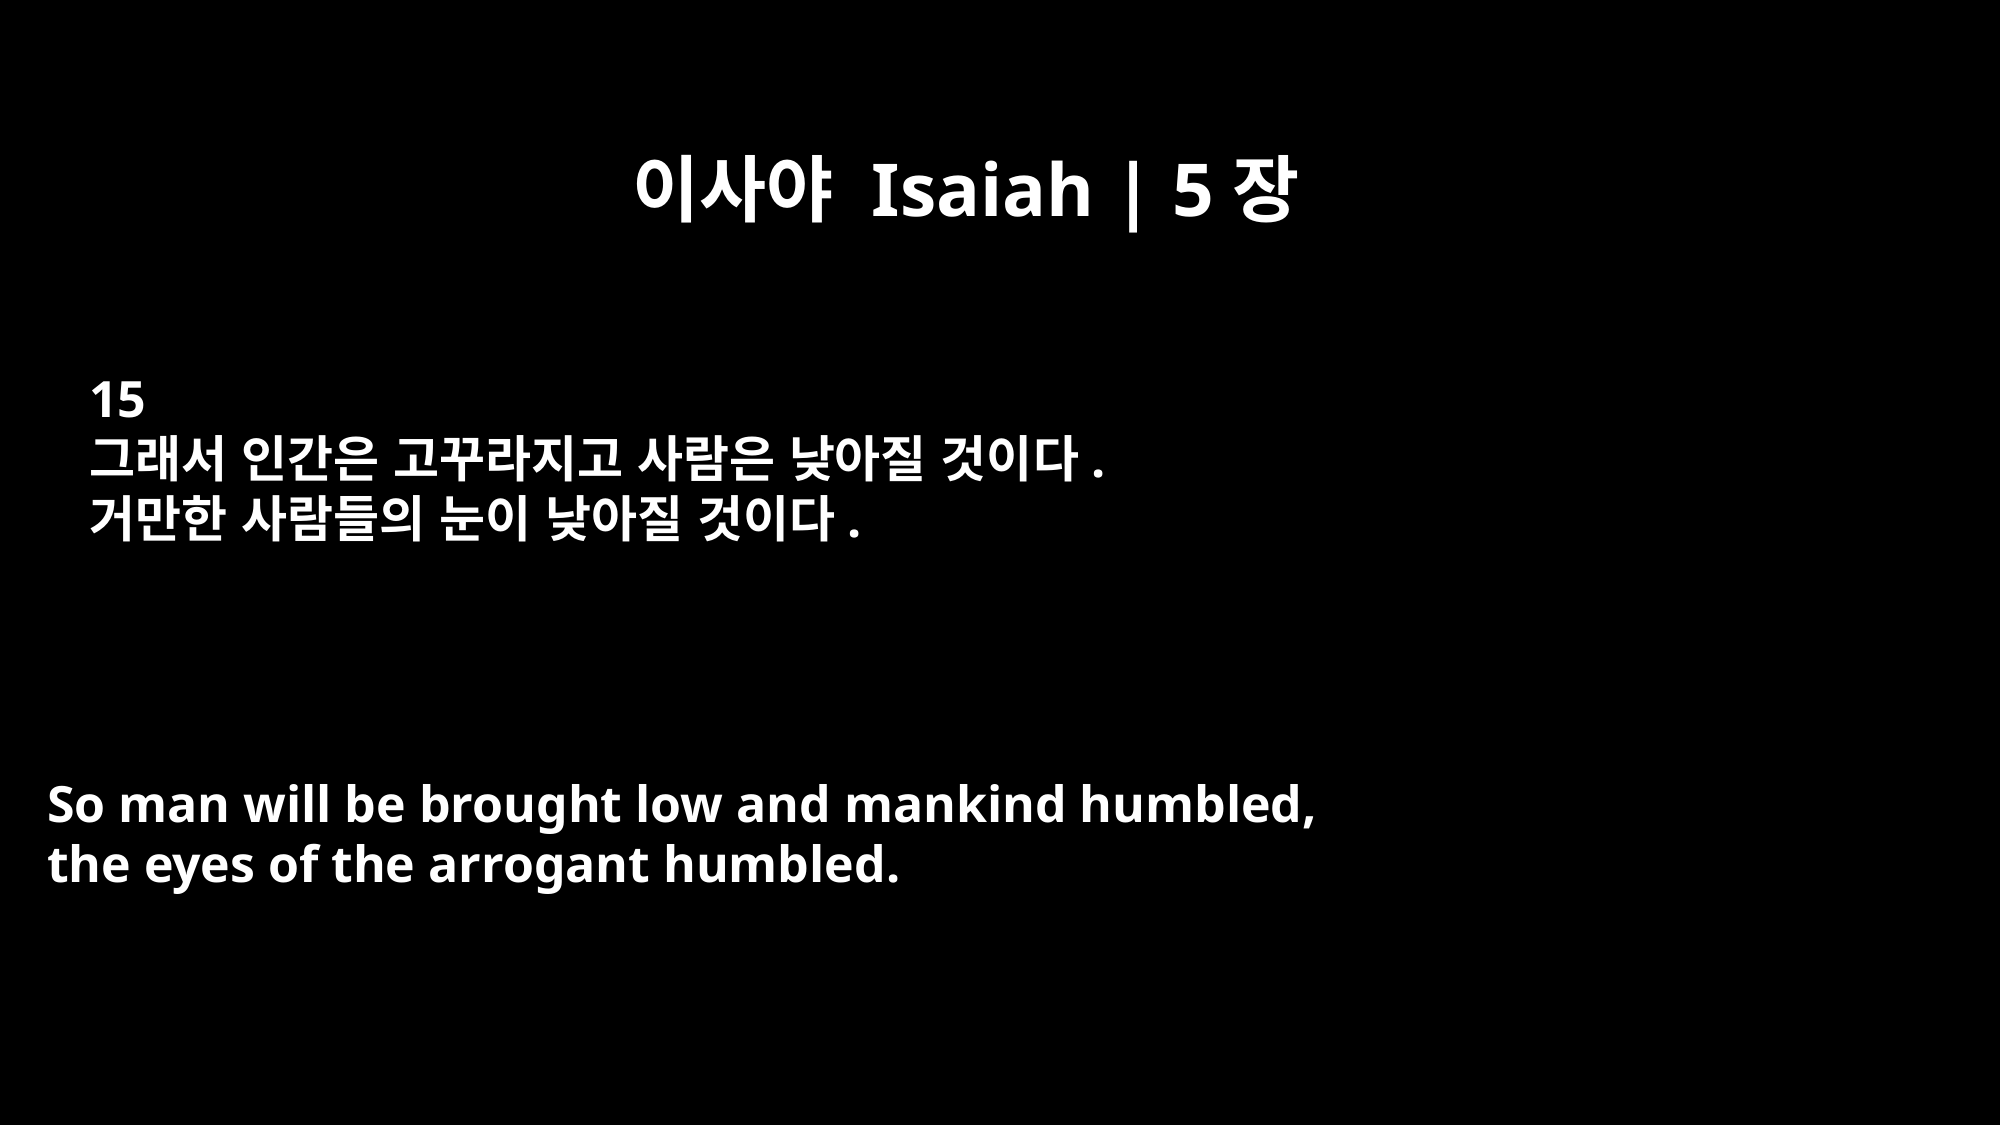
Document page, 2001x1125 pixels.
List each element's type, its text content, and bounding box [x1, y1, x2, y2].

text_box 15 그래서 인간은 고꾸라지고 사람은 낮아질 것이다. 거만한 사람들의 눈이 낮아질 것이다. [74, 359, 1121, 555]
text_box So man will be brought low and mankind humbled, the eyes of the arrogant humbled. [32, 764, 1333, 900]
text_box 이사야 Isaiah | 5장 [617, 136, 1315, 239]
